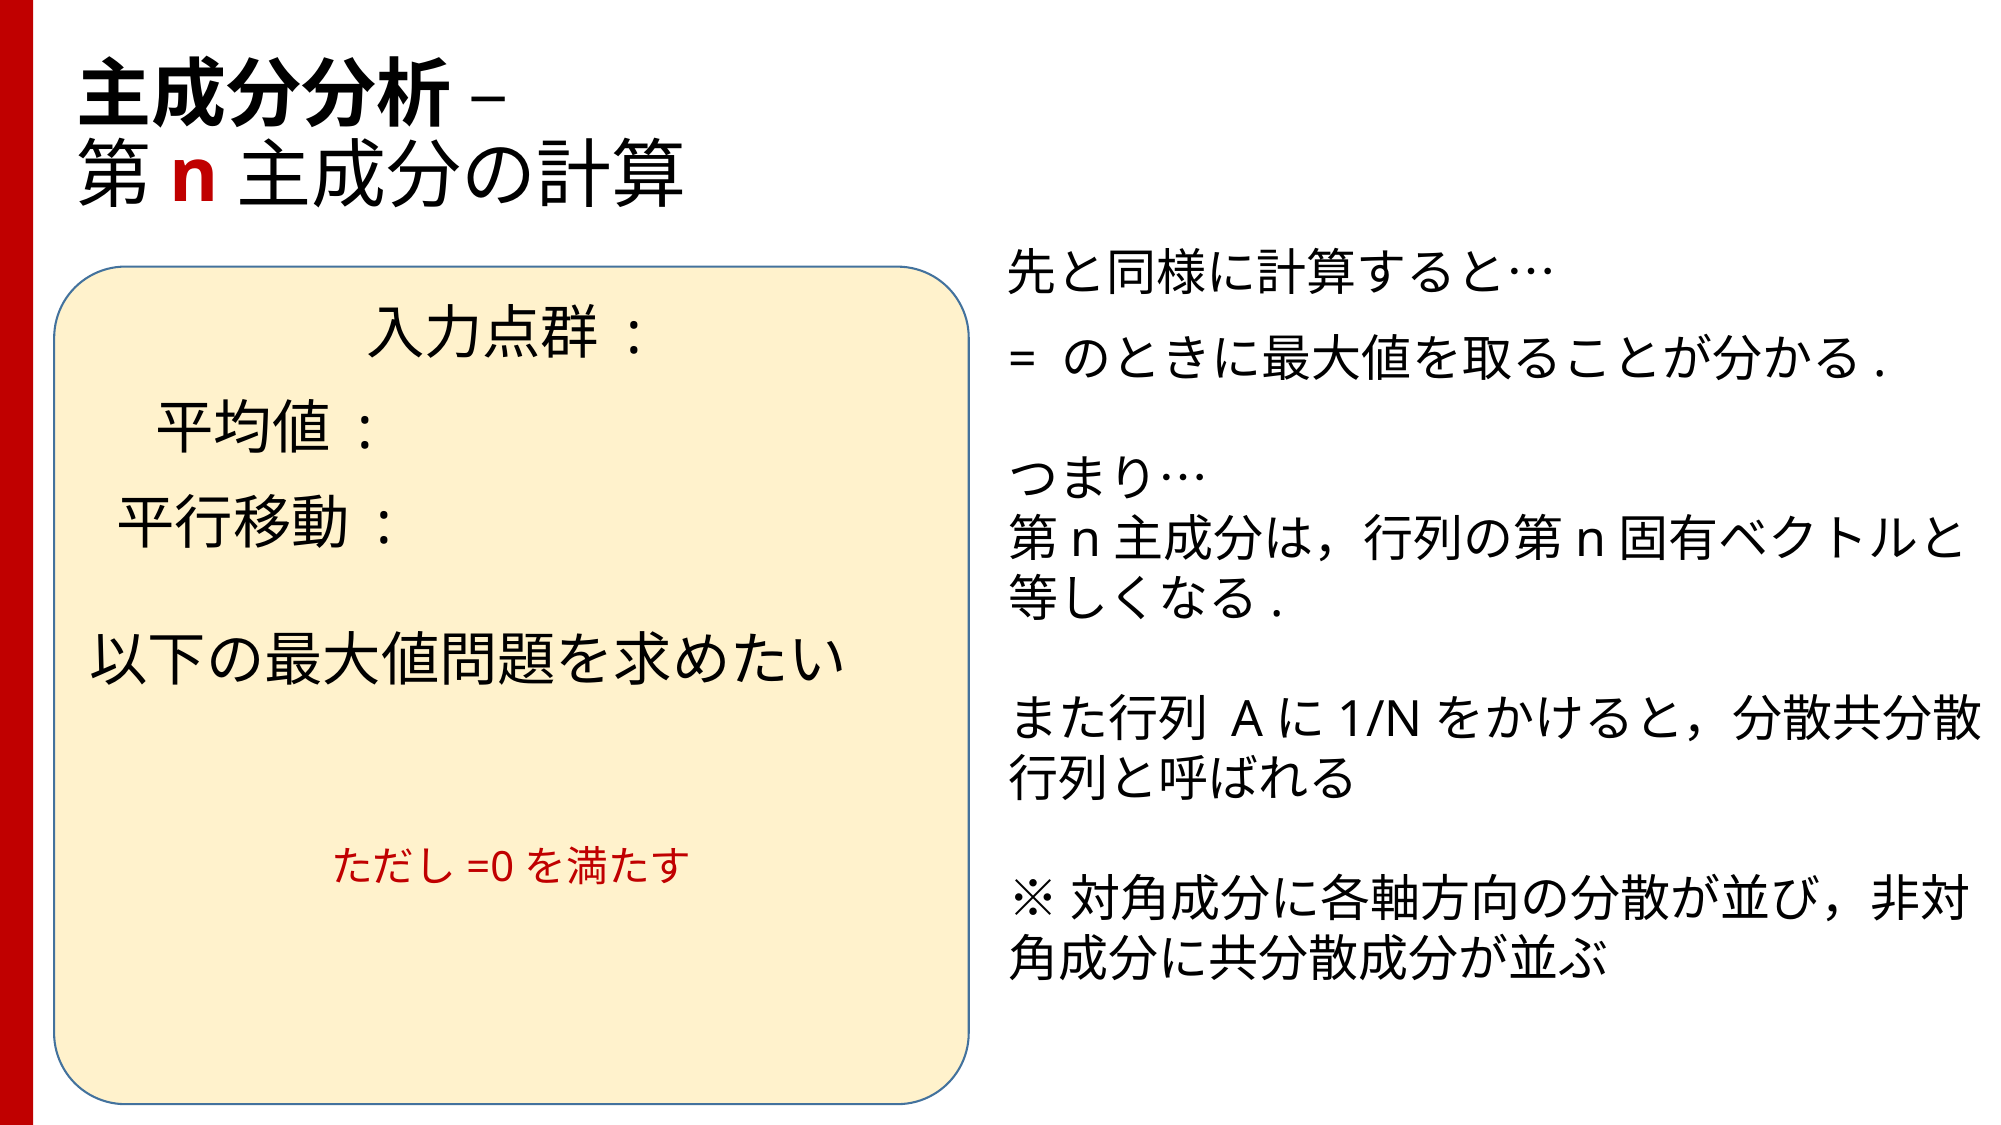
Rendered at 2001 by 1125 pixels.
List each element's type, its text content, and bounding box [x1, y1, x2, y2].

text_box [45, 549, 848, 1125]
title 主成分分析 – 第n主成分の計算 [61, 42, 963, 191]
text_box 先と同様に計算すると… [991, 233, 2000, 309]
text_box [41, 191, 1124, 275]
